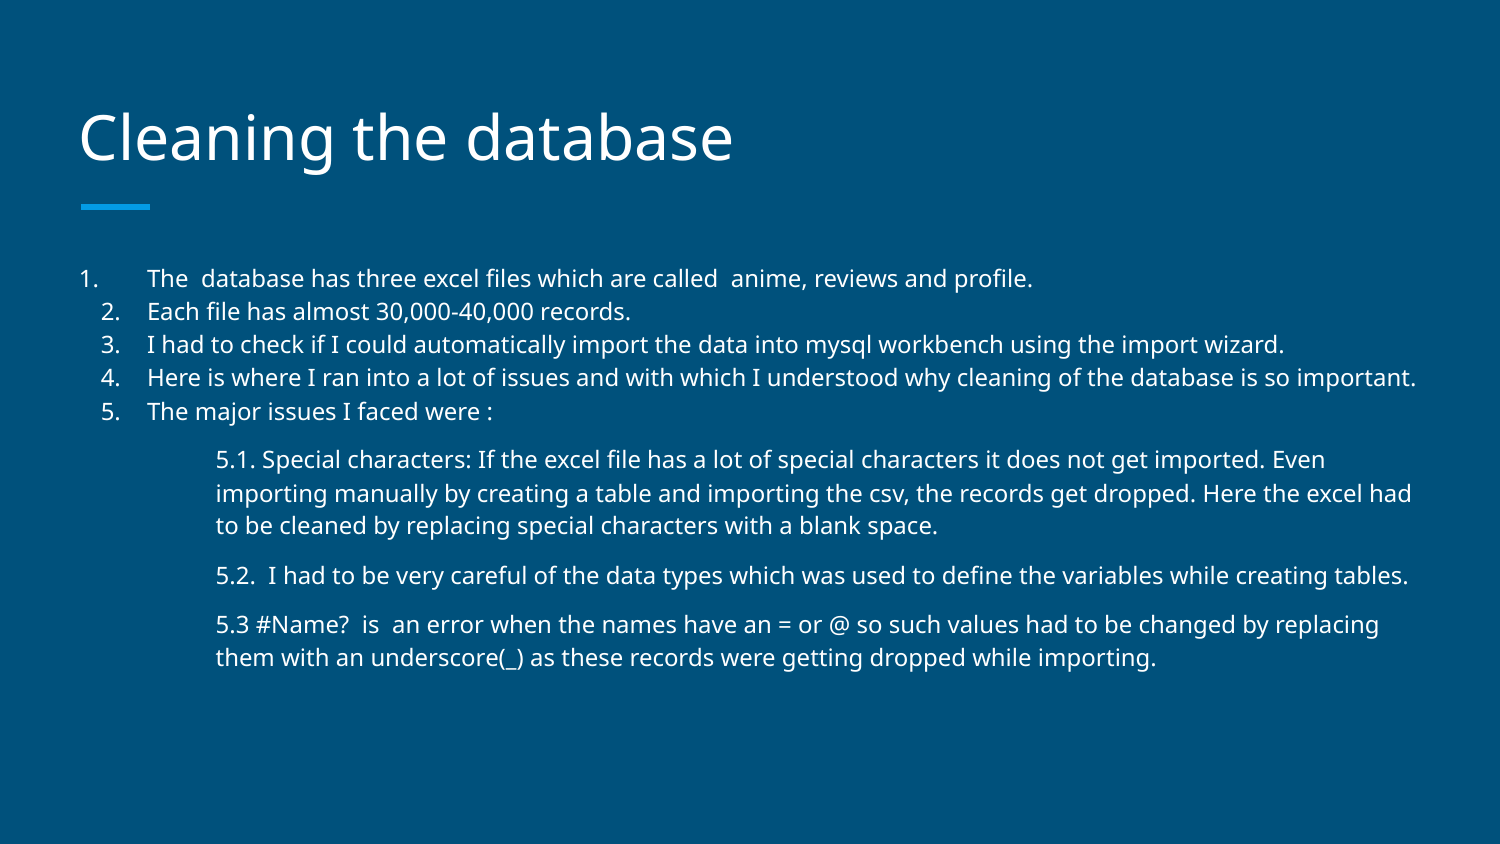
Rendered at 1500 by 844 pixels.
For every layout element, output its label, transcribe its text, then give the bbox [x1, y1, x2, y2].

list The database has three excel files which are called anime, reviews and profile. Each file has almost 30,000-40,000 records. I had to check if I could automatically import the data into mysql workbench using the import wizard. Here is where I ran into a lot of issues and with which I understood why cleaning of the database is so important. The major issues I faced were : 5.1. Special characters: If the excel file has a lot of special characters it does not get imported. Even importing manually by creating a table and importing the csv, the records get dropped. Here the excel had to be cleaned by replacing special characters with a blank space. 5.2. I had to be very careful of the data types which was used to define the variables while creating tables. 5.3 #Name? is an error when the names have an = or @ so such values had to be changed by replacing them with an underscore(_) as these records were getting dropped while importing. [63, 244, 1437, 750]
title Cleaning the database [63, 75, 1437, 188]
